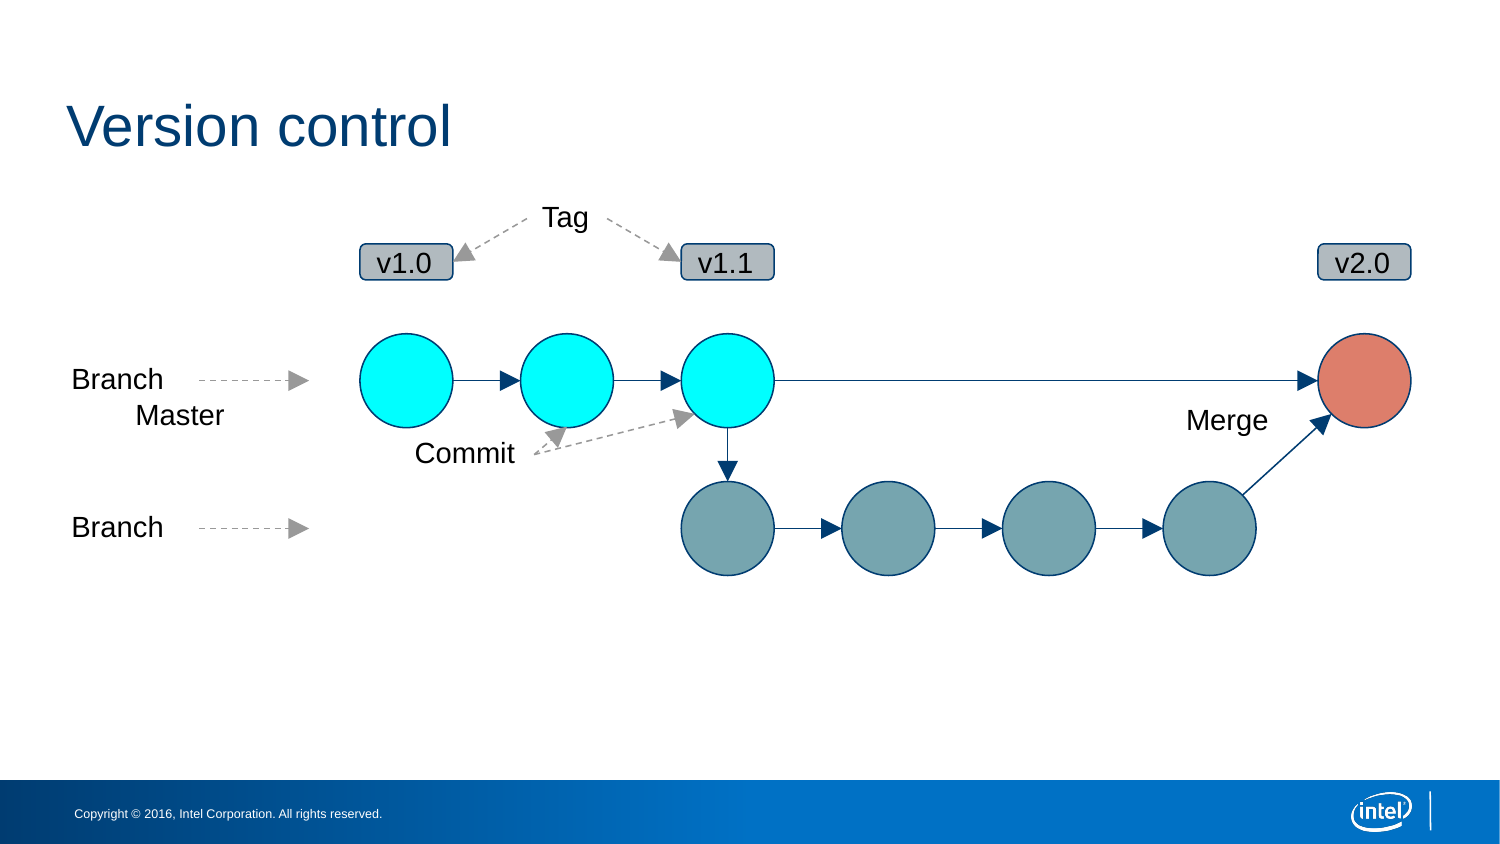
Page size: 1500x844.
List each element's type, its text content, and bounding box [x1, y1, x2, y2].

text_box Merge [1170, 388, 1294, 458]
text_box v1.1 [681, 243, 775, 280]
text_box [520, 333, 614, 413]
text_box [1002, 481, 1096, 576]
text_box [452, 218, 528, 263]
text_box Master [120, 380, 264, 452]
text_box [1318, 333, 1411, 428]
picture [1351, 792, 1412, 832]
text_box Branch [56, 345, 200, 417]
text_box v1.0 [359, 243, 453, 280]
text_box Tag [526, 183, 608, 254]
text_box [1242, 413, 1332, 496]
text_box [681, 333, 775, 428]
text_box Branch [56, 493, 200, 564]
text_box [533, 413, 695, 455]
text_box [1163, 481, 1257, 576]
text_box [606, 218, 682, 263]
text_box [841, 481, 935, 576]
text_box Commit [399, 419, 535, 491]
text_box [681, 481, 775, 576]
title Version control [51, 72, 1449, 167]
text_box v2.0 [1317, 243, 1411, 280]
text_box [359, 333, 453, 428]
